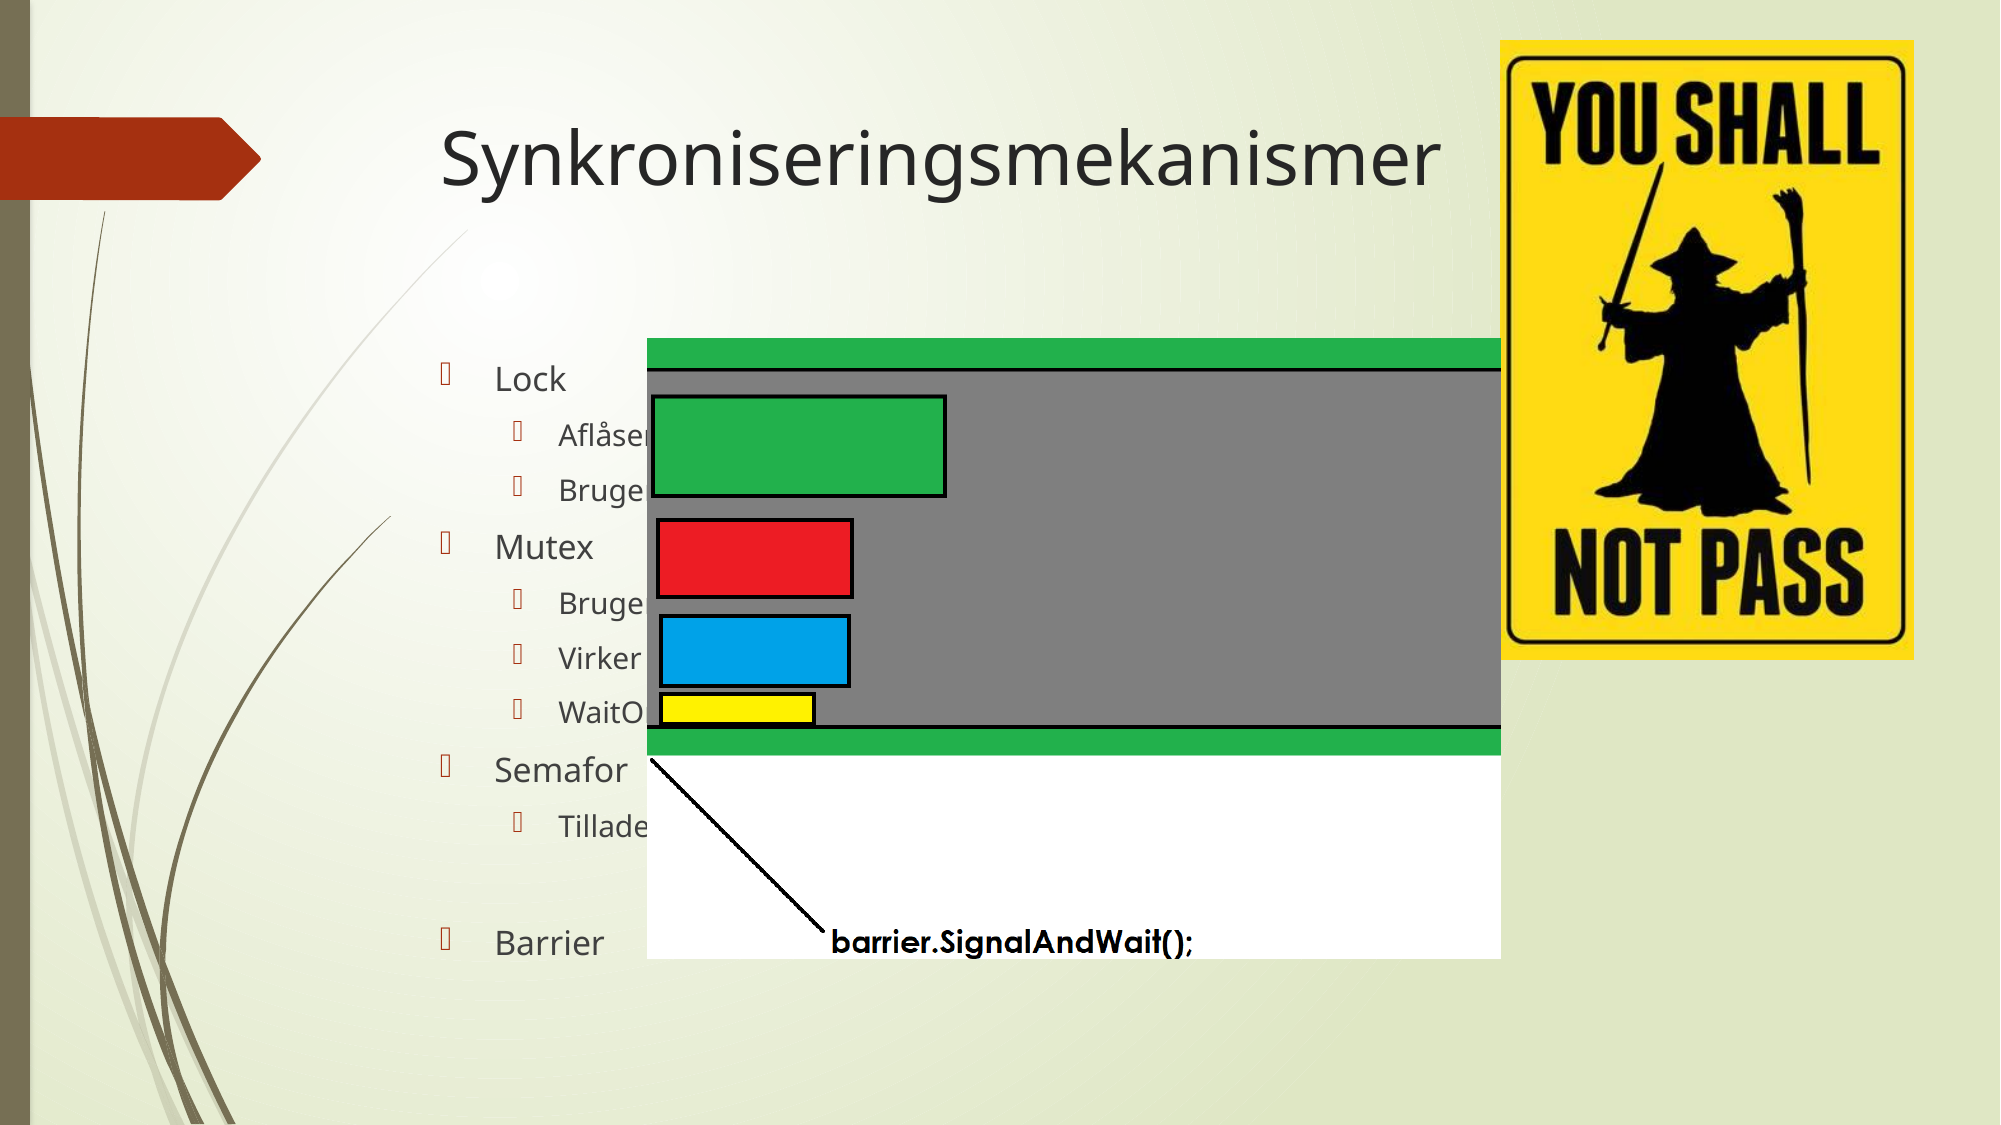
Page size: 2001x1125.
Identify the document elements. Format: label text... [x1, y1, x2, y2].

list Lock Aflåser indkapslede kode Bruger objekter som låse Mutex Bruger ”Start/Stop” metoder Virker på tværs af processor WaitOne(100) – mutex kan bestemme hvor lang tid den vil vente Semafor Tillader et bestemt antal tråde at tilgå en ressource Barrier [424, 350, 1888, 970]
title Synkroniseringsmekanismer [425, 102, 1495, 313]
picture [646, 39, 1914, 959]
